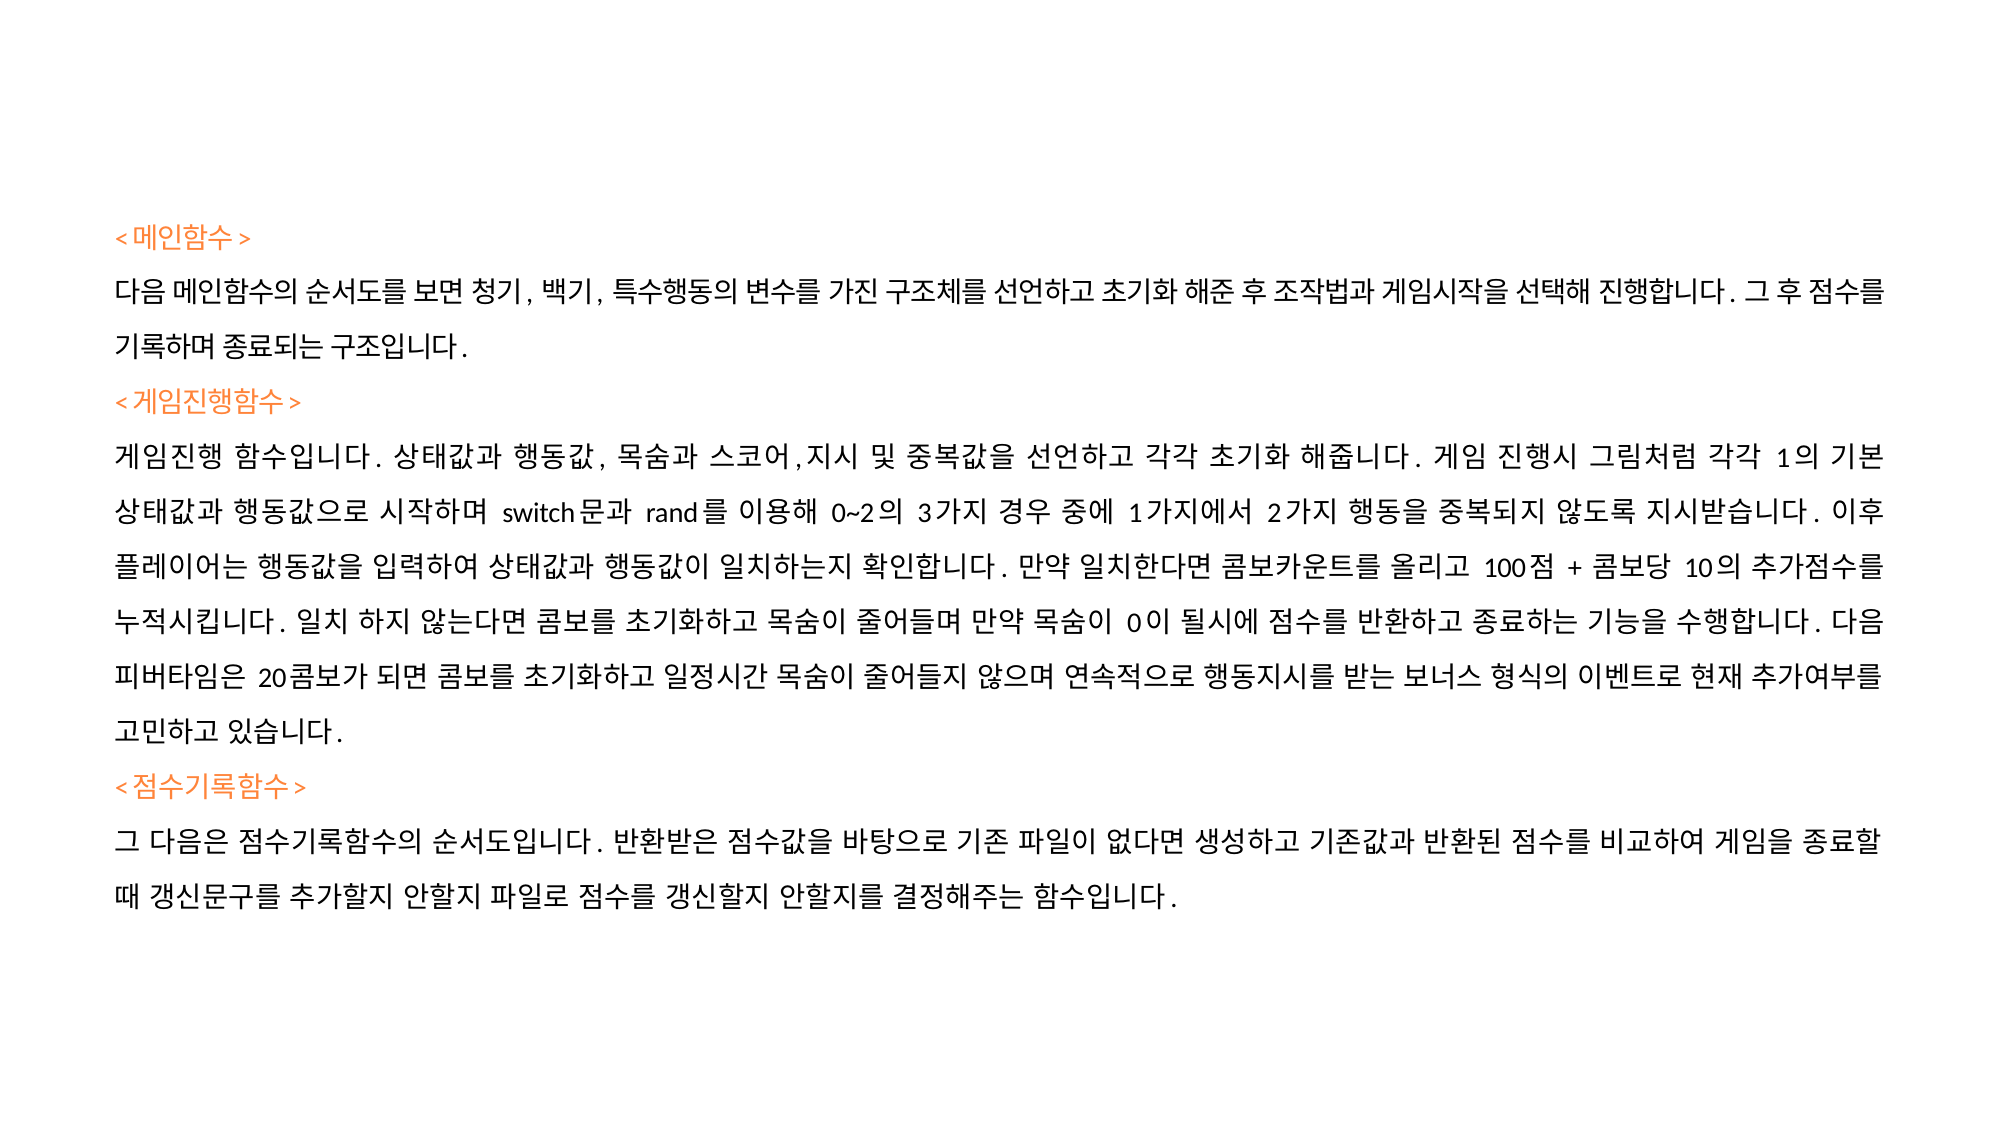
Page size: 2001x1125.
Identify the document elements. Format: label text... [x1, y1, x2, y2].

list <메인함수> 다음 메인함수의 순서도를 보면 청기, 백기, 특수행동의 변수를 가진 구조체를 선언하고 초기화 해준 후 조작법과 게임시작을 선택해 진행합니다. 그 후 점수를 기록하며 종료되는 구조입니다. <게임진행함수> 게임진행 함수입니다. 상태값과 행동값, 목숨과 스코어,지시 및 중복값을 선언하고 각각 초기화 해줍니다. 게임 진행시 그림처럼 각각 1의 기본 상태값과 행동값으로 시작하며 switch문과 rand를 이용해 0~2의 3가지 경우 중에 1가지에서 2가지 행동을 중복되지 않도록 지시받습니다. 이후 플레이어는 행동값을 입력하여 상태값과 행동값이 일치하는지 확인합니다. 만약 일치한다면 콤보카운트를 올리고 100점 + 콤보당 10의 추가점수를 누적시킵니다. 일치 하지 않는다면 콤보를 초기화하고 목숨이 줄어들며 만약 목숨이 0이 될시에 점수를 반환하고 종료하는 기능을 수행합니다. 다음 피버타임은 20콤보가 되면 콤보를 초기화하고 일정시간 목숨이 줄어들지 않으며 연속적으로 행동지시를 받는 보너스 형식의 이벤트로 현재 추가여부를 고민하고 있습니다. <점수기록함수> 그 다음은 점수기록함수의 순서도입니다. 반환받은 점수값을 바탕으로 기존 파일이 없다면 생성하고 기존값과 반환된 점수를 비교하여 게임을 종료할 때 갱신문구를 추가할지 안할지 파일로 점수를 갱신할지 안할지를 결정해주는 함수입니다. [99, 191, 1900, 934]
